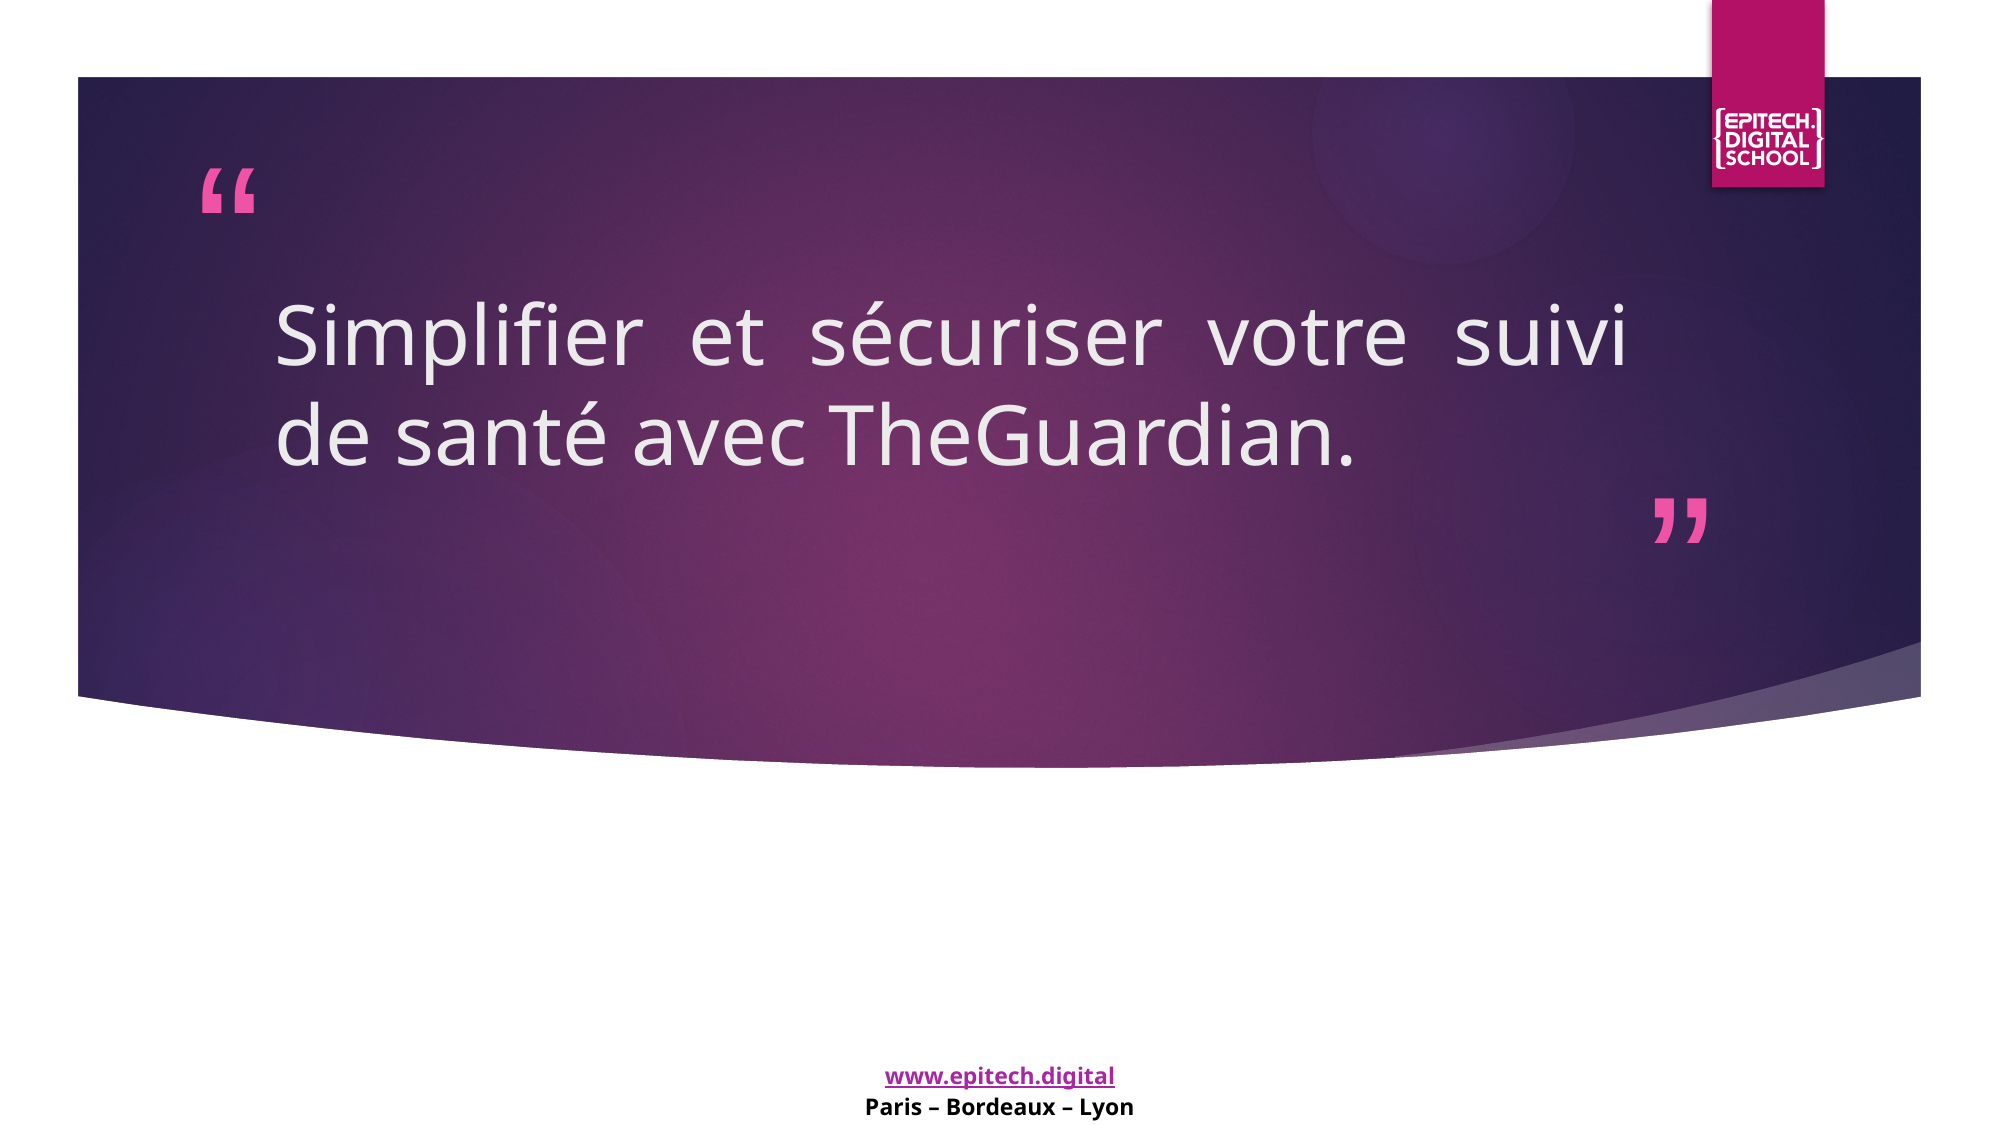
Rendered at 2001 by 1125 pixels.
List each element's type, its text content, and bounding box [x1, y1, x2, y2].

text_box www.epitech.digital Paris – Bordeaux – Lyon [850, 1054, 1150, 1125]
picture [1711, 108, 1825, 169]
title Simplifier et sécuriser votre suivi de santé avec TheGuardian. [259, 161, 1647, 604]
